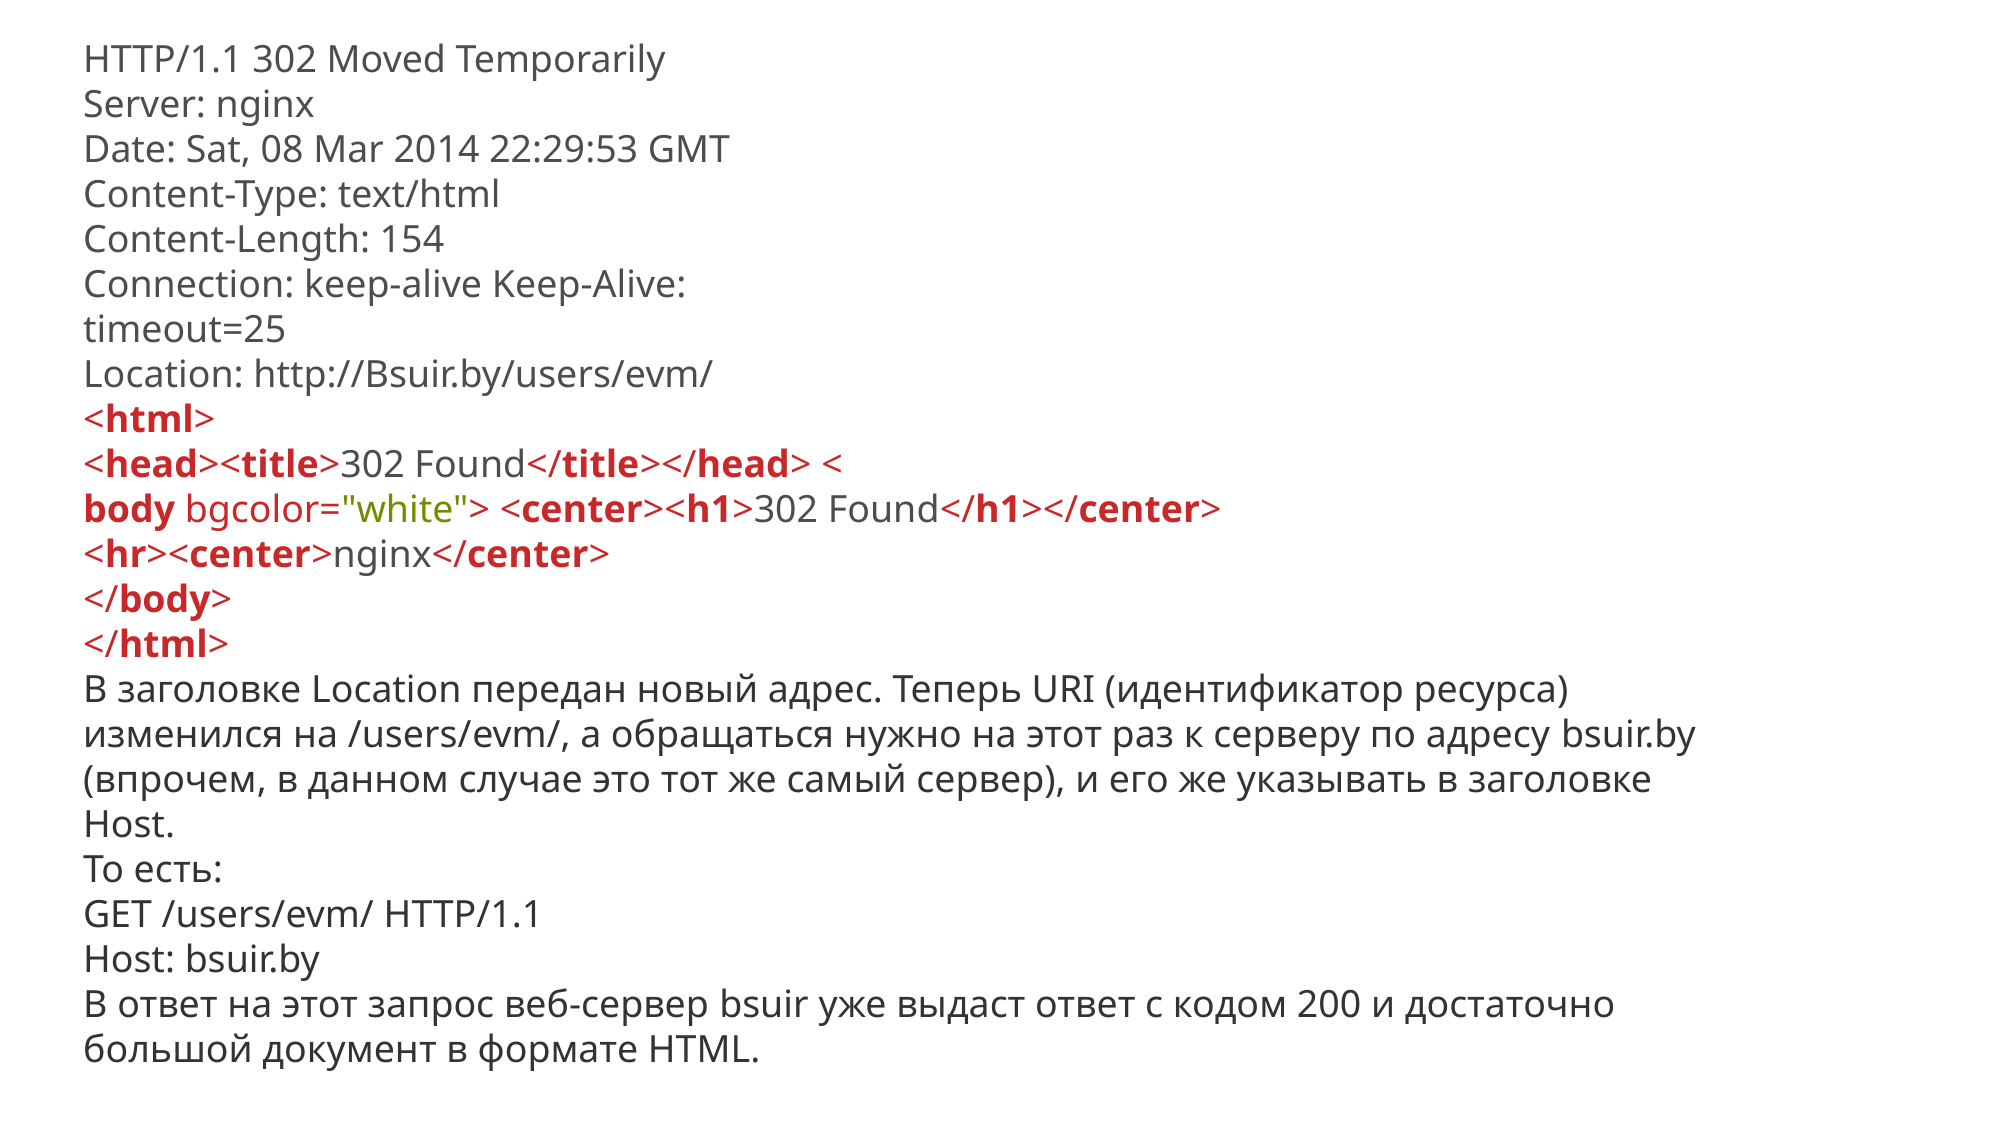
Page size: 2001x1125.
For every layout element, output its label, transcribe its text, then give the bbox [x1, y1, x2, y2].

text_box HTTP/1.1 302 Moved Temporarily Server: nginx Date: Sat, 08 Mar 2014 22:29:53 GMT Content-Type: text/html Content-Length: 154 Connection: keep-alive Keep-Alive: timeout=25 Location: http://Bsuir.by/users/evm/ <html> <head><title>302 Found</title></head> < body bgcolor="white"> <center><h1>302 Found</h1></center> <hr><center>nginx</center> </body> </html> В заголовке Location передан новый адрес. Теперь URI (идентификатор ресурса) изменился на /users/evm/, а обращаться нужно на этот раз к серверу по адресу bsuir.by (впрочем, в данном случае это тот же самый сервер), и его же указывать в заголовке Host. То есть: GET /users/evm/ HTTP/1.1 Host: bsuir.by В ответ на этот запрос веб-сервер bsuir уже выдаст ответ с кодом 200 и достаточно большой документ в формате HTML. [68, 27, 1765, 1123]
